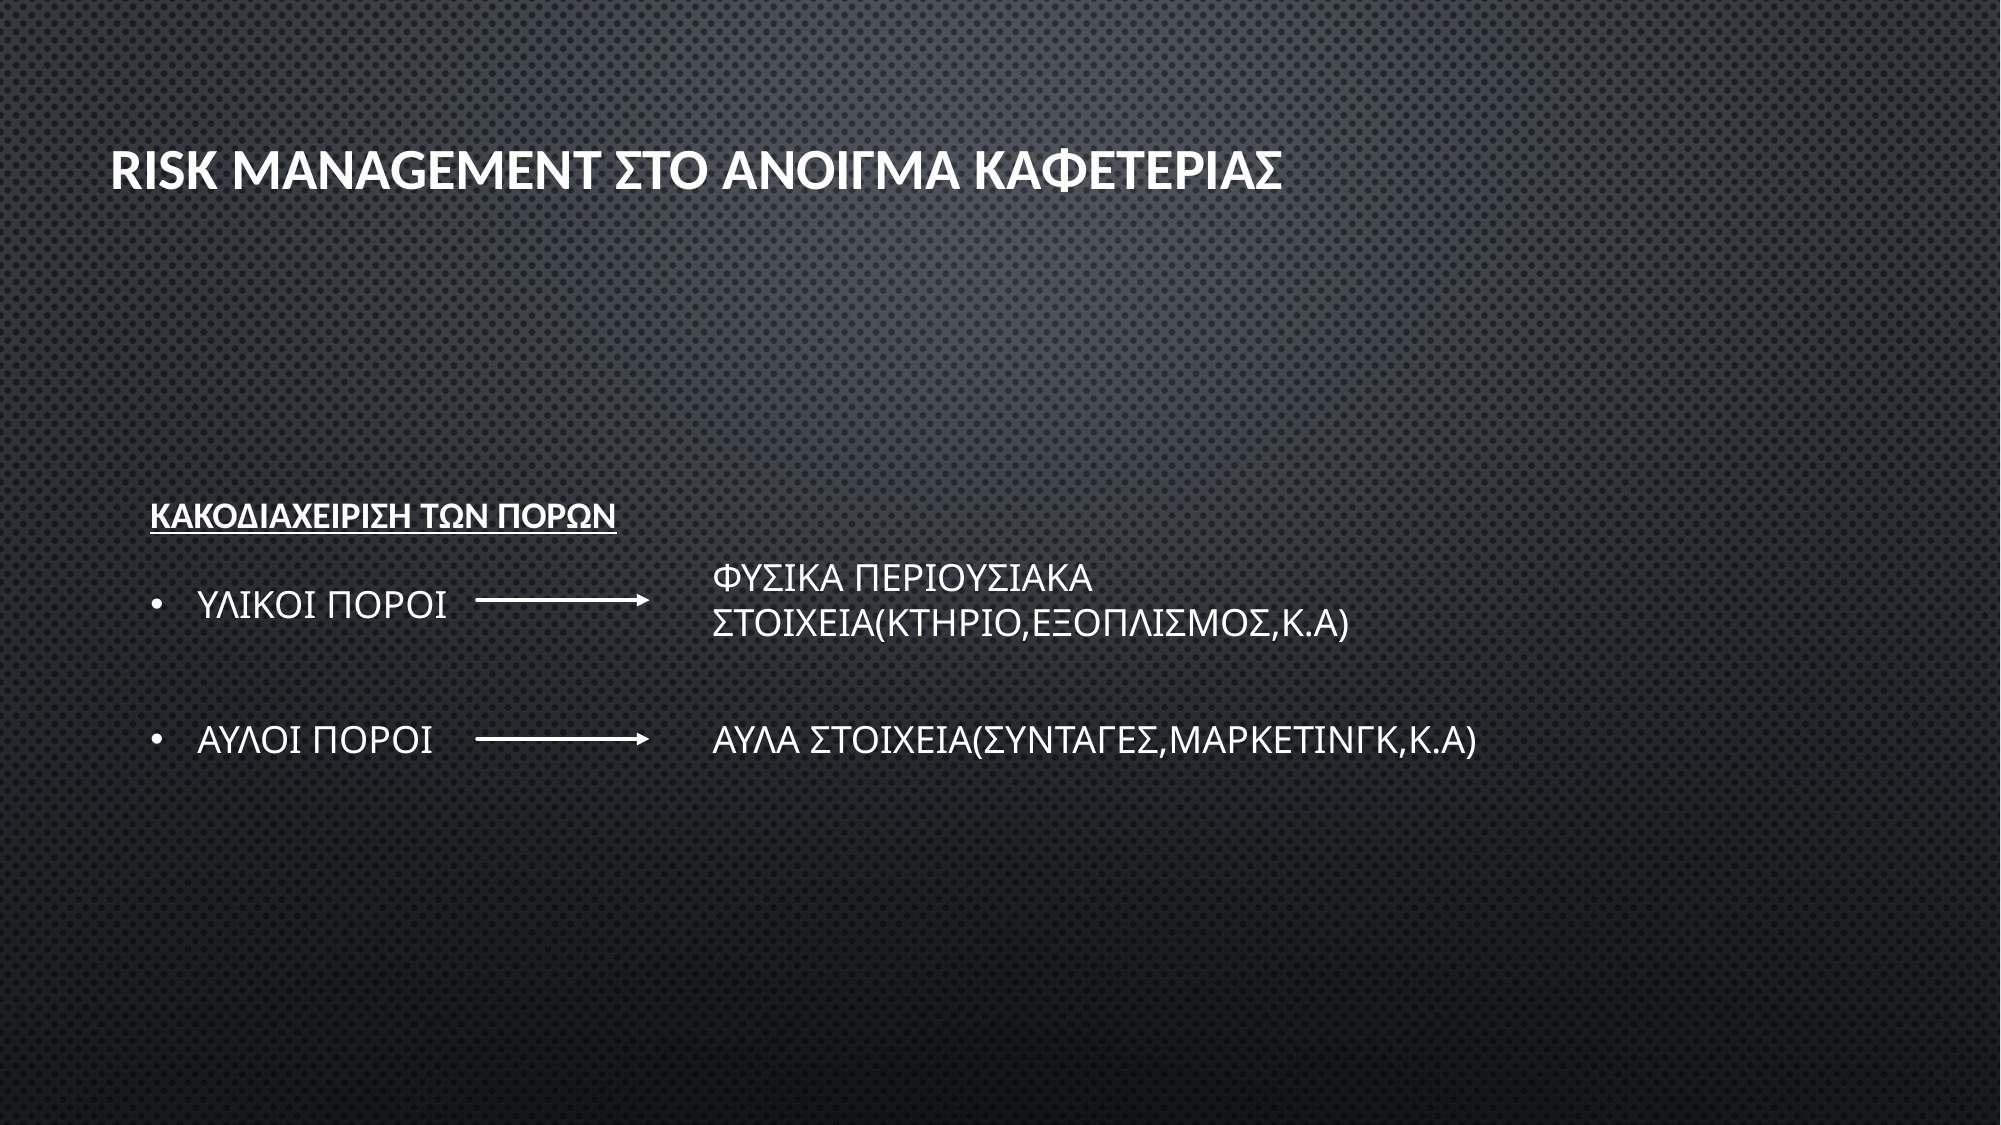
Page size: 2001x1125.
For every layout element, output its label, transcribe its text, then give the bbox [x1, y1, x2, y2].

text_box ΑΥΛΑ ΣΤΟΙΧΕΙΑ(ΣΥΝΤΑΓΕΣ,ΜΑΡΚΕΤΙΝΓΚ,Κ.Α) [697, 708, 1575, 769]
title RISK MANAGEMENT ΣΤΟ ΑΝΟΙΓΜΑ ΚΑΦΕΤΕΡΙΑΣ [95, 116, 1905, 212]
text_box ΚΑΚΟΔΙΑΧΕΙΡΙΣΗ ΤΩΝ ΠΟΡΩΝ ΥΛΙΚΟΙ ΠΟΡΟΙ ΑΥΛΟΙ ΠΟΡΟΙ [135, 484, 650, 769]
text_box ΦΥΣΙΚΑ ΠΕΡΙΟΥΣΙΑΚΑ ΣΤΟΙΧΕΙΑ(ΚΤΗΡΙΟ,ΕΞΟΠΛΙΣΜΟΣ,Κ.Α) [697, 547, 1575, 652]
list [473, 262, 1527, 1009]
